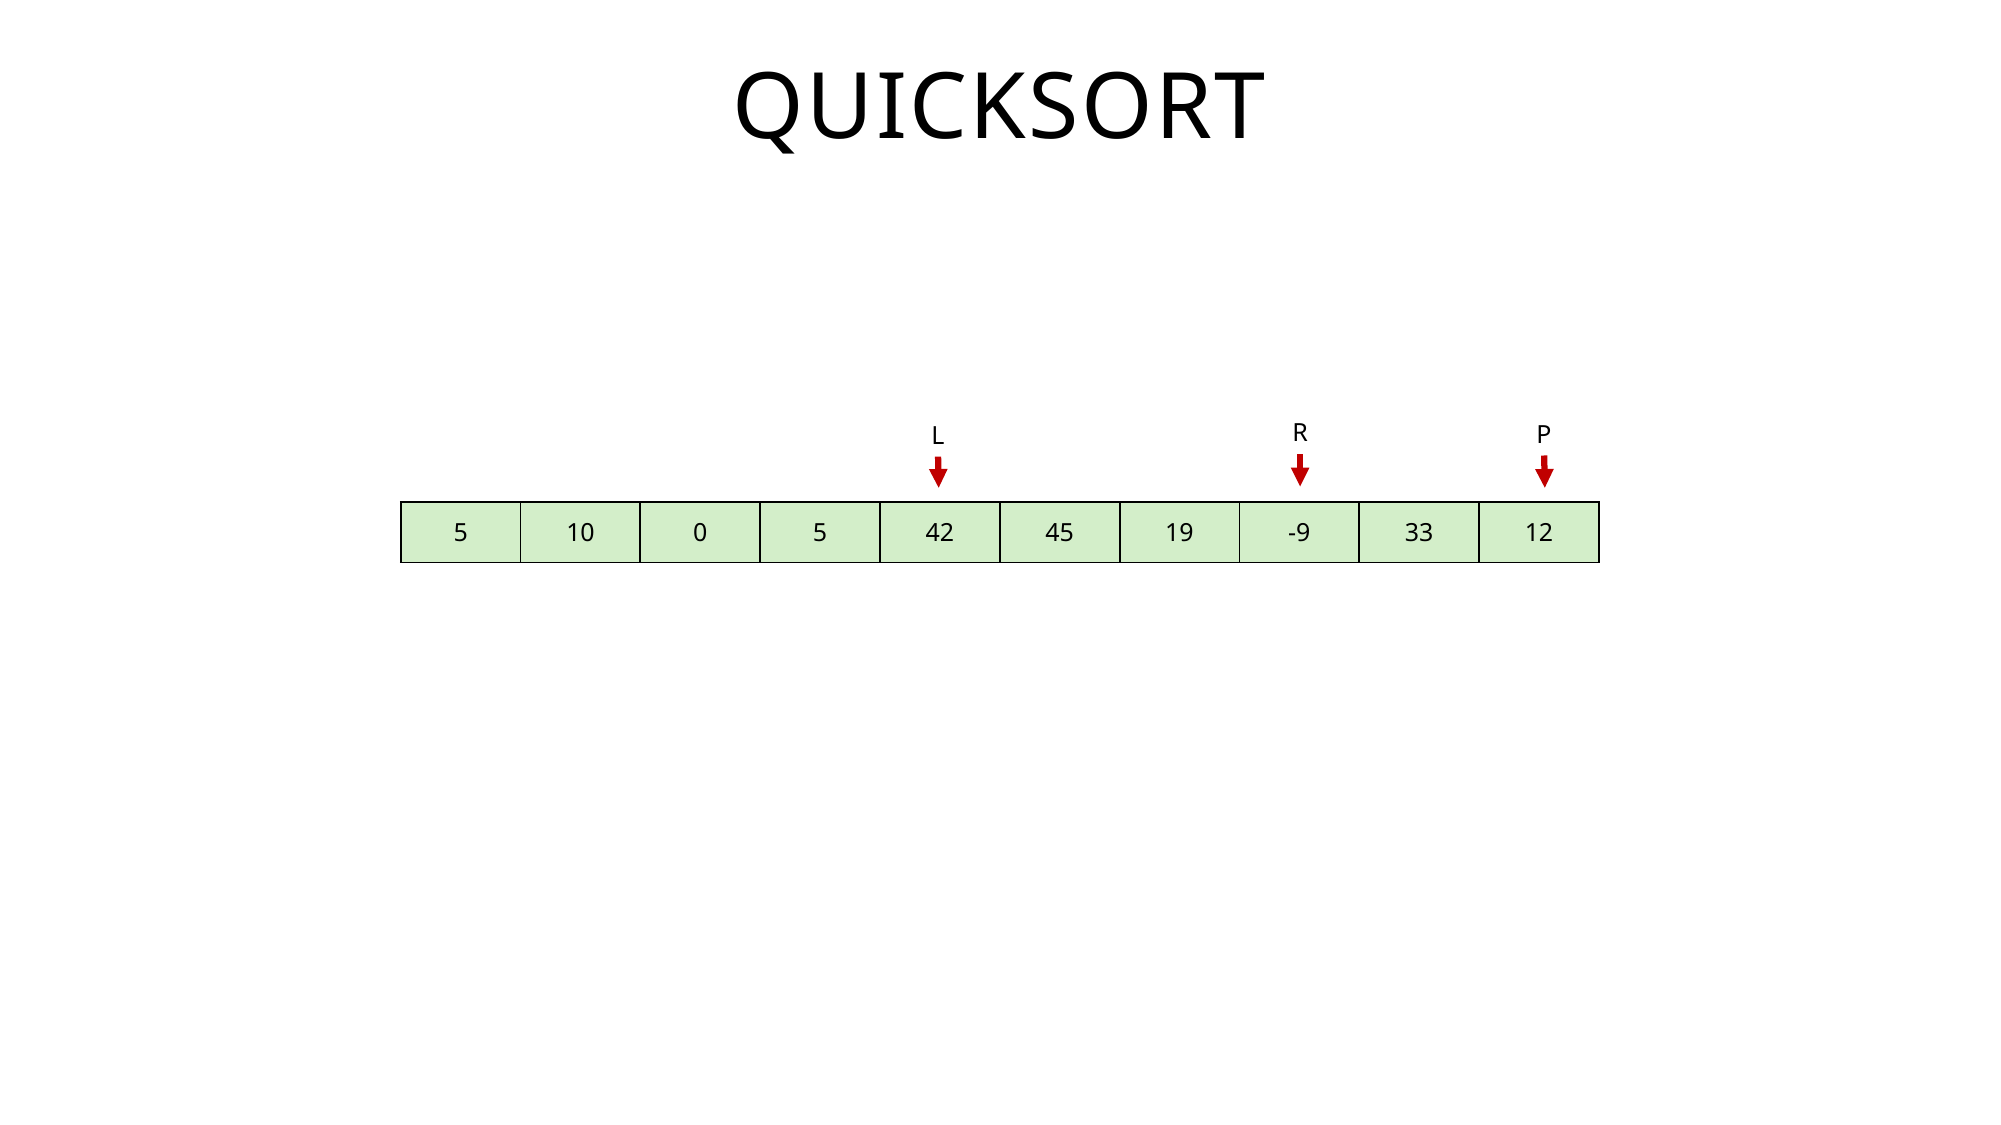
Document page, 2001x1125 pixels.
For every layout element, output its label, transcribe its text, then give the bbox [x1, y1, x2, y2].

text_box L [916, 411, 960, 457]
text_box P [1521, 410, 1567, 456]
table_header 42 [881, 503, 999, 562]
table_header 10 [521, 503, 639, 562]
table_header 5 [761, 503, 879, 562]
table_header 0 [641, 503, 759, 562]
table_header 45 [1001, 503, 1119, 562]
table_header 12 [1480, 503, 1598, 562]
table_header 19 [1121, 503, 1239, 562]
table_header 33 [1360, 503, 1478, 562]
text_box R [1277, 409, 1323, 455]
text_box Quicksort [157, 52, 1842, 160]
table_header -9 [1240, 503, 1358, 562]
table_header 5 [402, 503, 520, 562]
